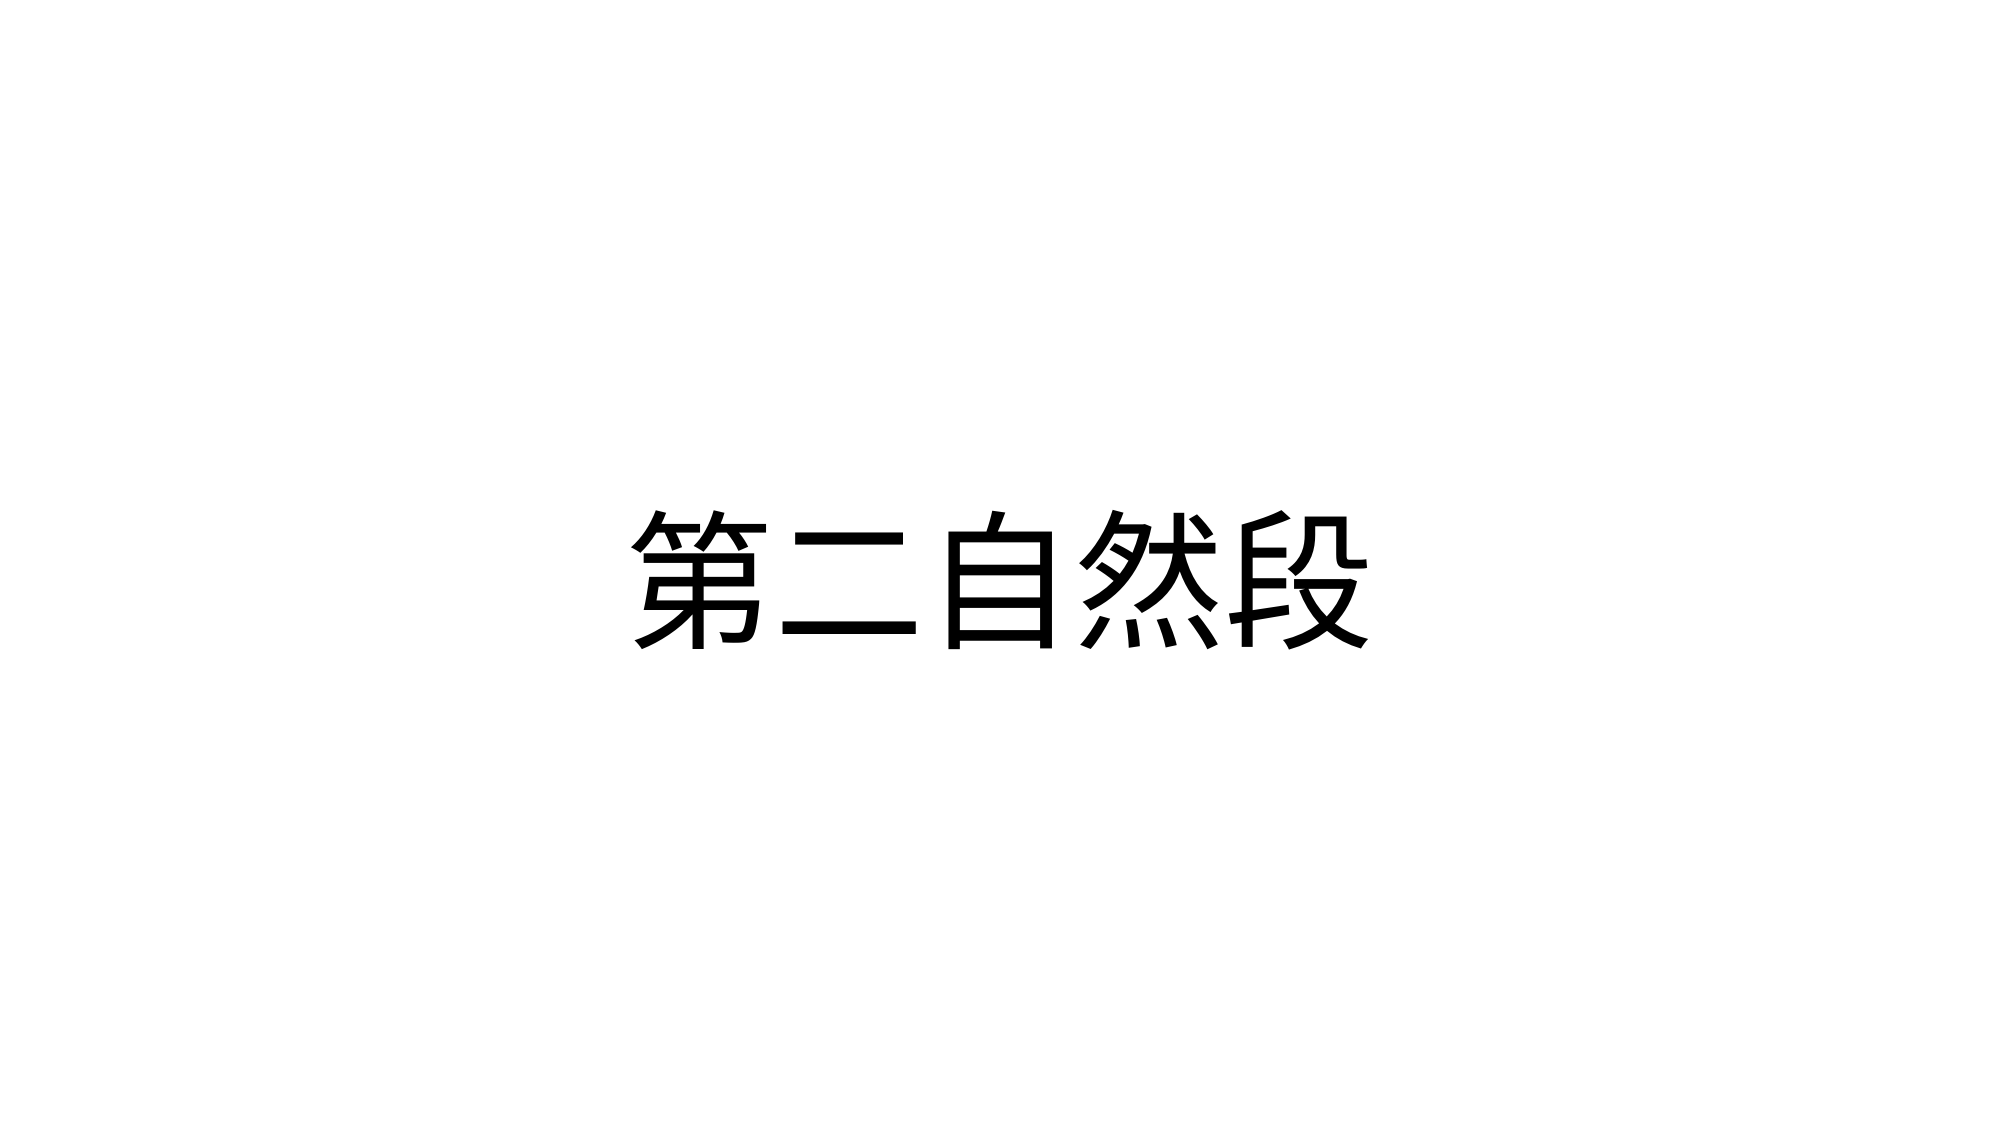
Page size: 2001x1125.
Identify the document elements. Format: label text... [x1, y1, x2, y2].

list 第二自然段 [137, 299, 1863, 1014]
